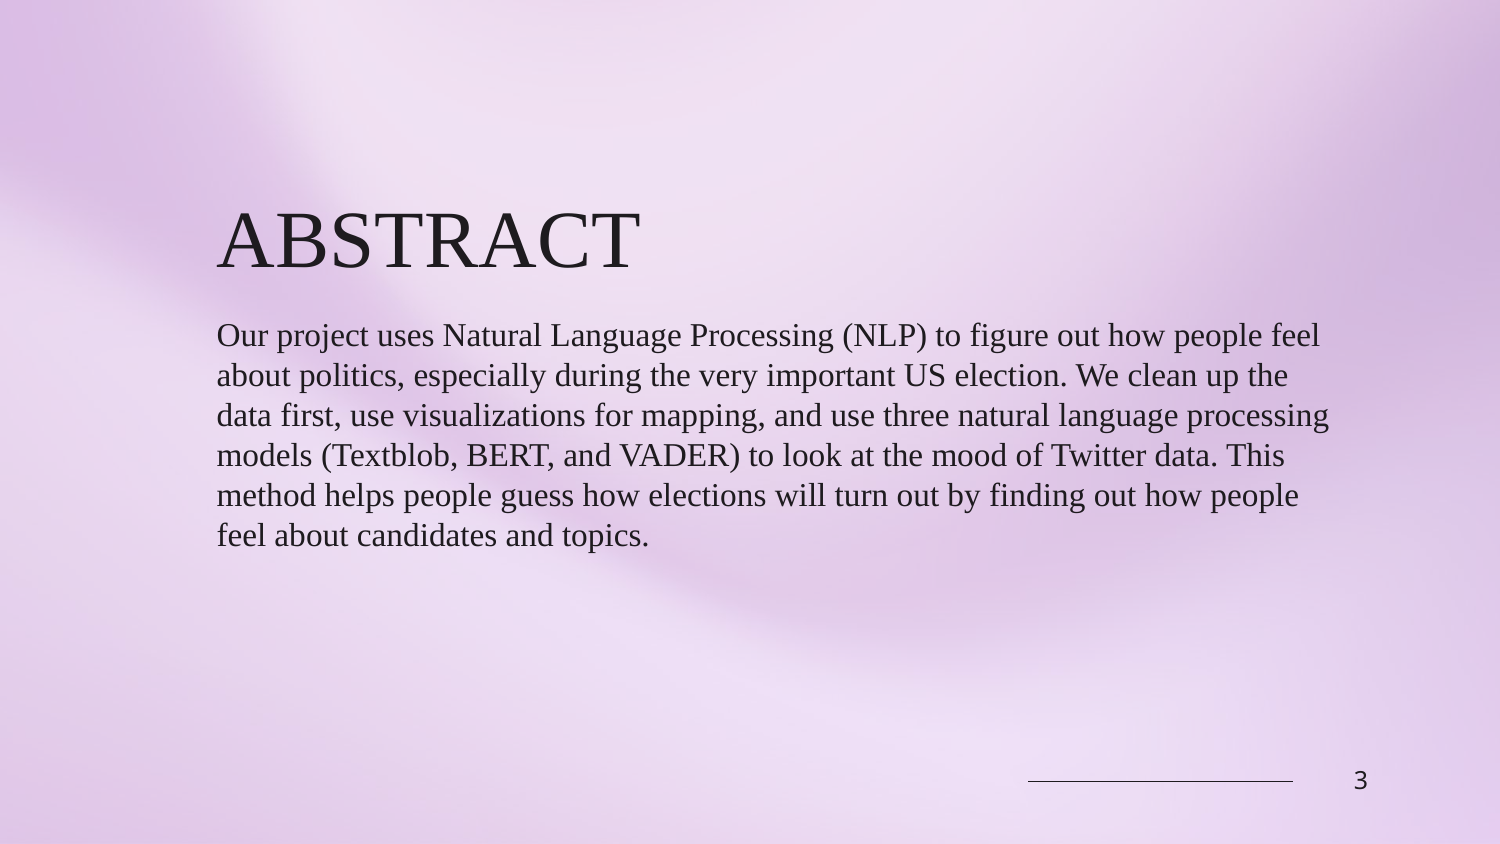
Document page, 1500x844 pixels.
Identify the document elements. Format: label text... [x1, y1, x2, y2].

subtitle Our project uses Natural Language Processing (NLP) to figure out how people feel about politics, especially during the very important US election. We clean up the data first, use visualizations for mapping, and use three natural language processing models (Textblob, BERT, and VADER) to look at the mood of Twitter data. This method helps people guess how elections will turn out by finding out how people feel about candidates and topics. [201, 298, 1365, 602]
title ABSTRACT [201, 48, 1044, 298]
slide_number ‹#› [1293, 749, 1383, 814]
